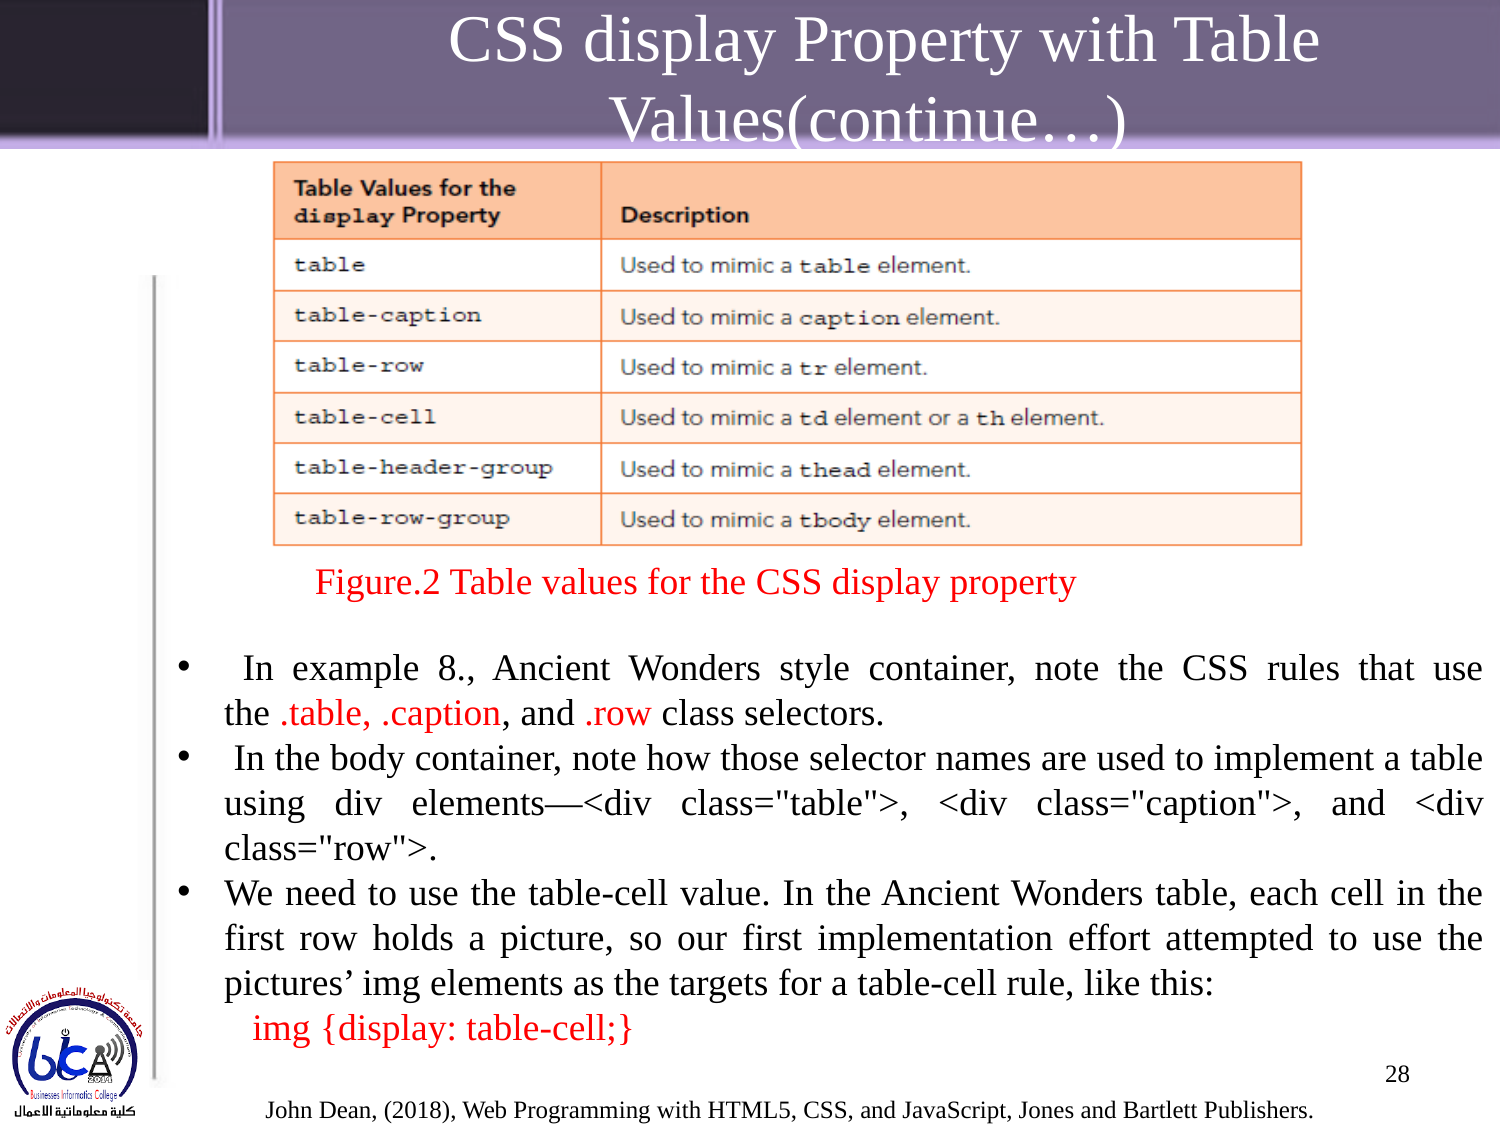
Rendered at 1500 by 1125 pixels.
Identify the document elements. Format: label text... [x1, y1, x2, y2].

picture [0, 0, 1500, 554]
footer John Dean, (2018), Web Programming with HTML5, CSS, and JavaScript, Jones and Bartlett Publishers. [212, 1092, 1363, 1125]
picture [0, 275, 179, 1125]
text_box In example 8., Ancient Wonders style container, note the CSS rules that use the .table, .caption, and .row class selectors. In the body container, note how those selector names are used to implement a table using div elements—<div class="table">, <div class="caption">, and <div class="row">. We need to use the table-cell value. In the Ancient Wonders table, each cell in the first row holds a picture, so our first implementation effort attempted to use the pictures’ img elements as the targets for a table-cell rule, like this: img {display: table-cell;} [162, 156, 1500, 1125]
text_box Figure.2 Table values for the CSS display property [300, 563, 1237, 610]
